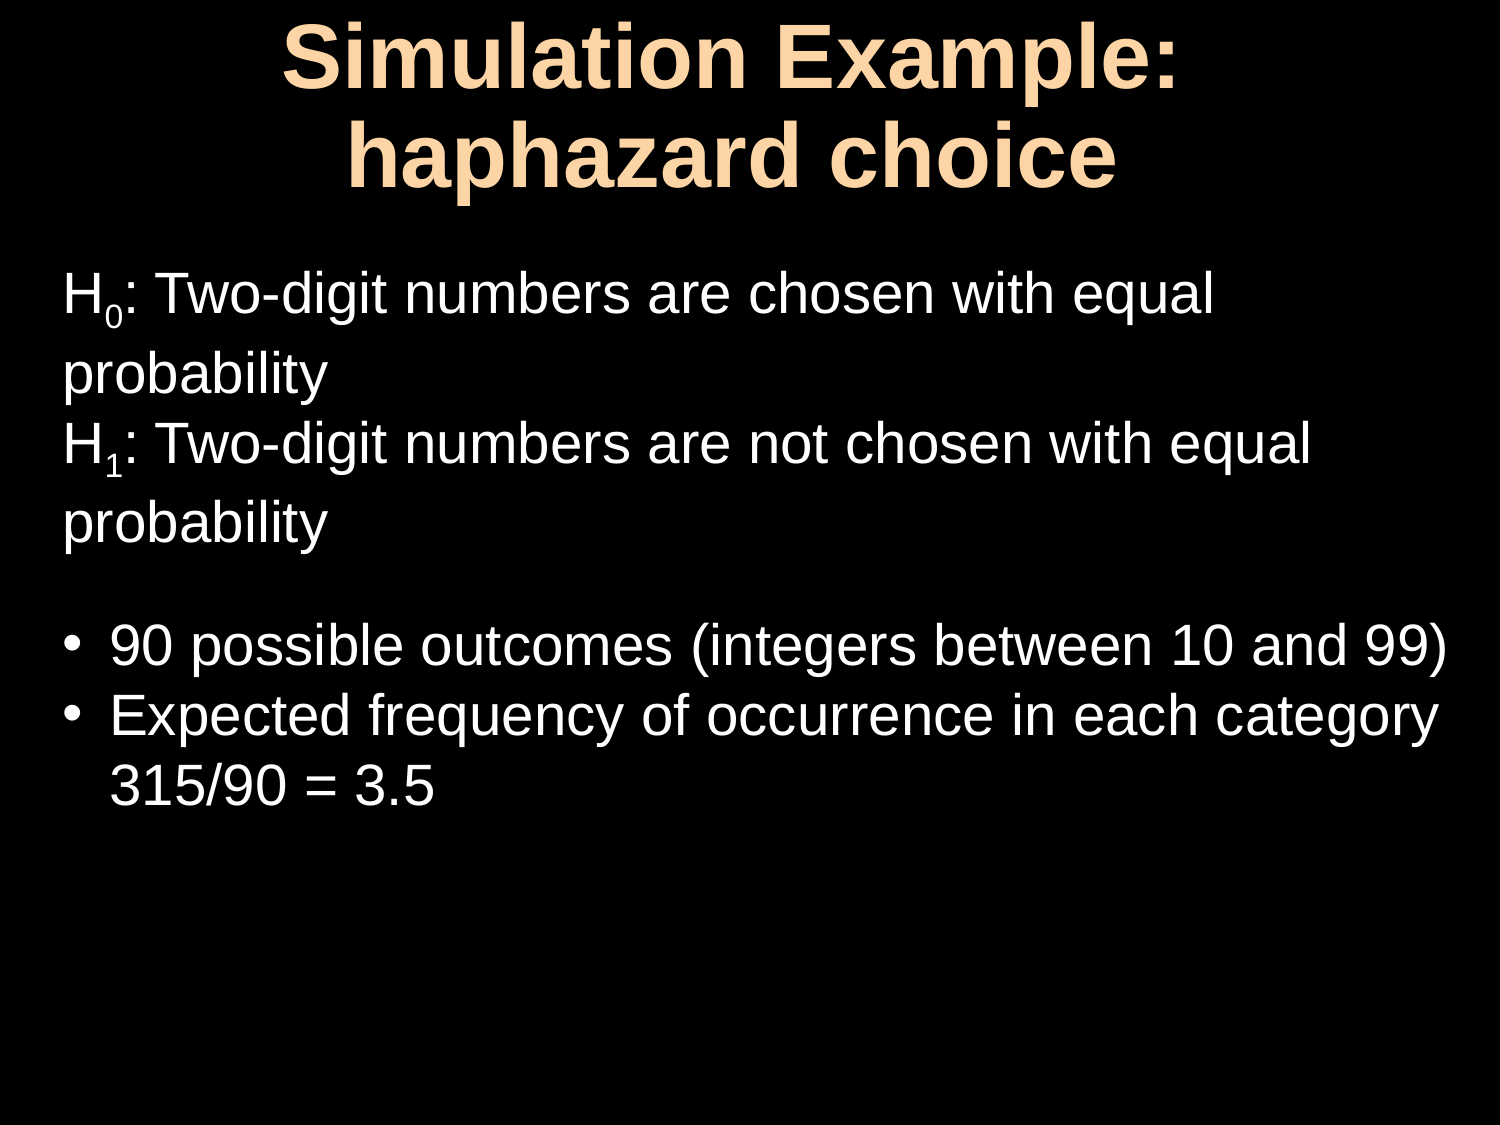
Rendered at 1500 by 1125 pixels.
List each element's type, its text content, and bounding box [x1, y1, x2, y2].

text_box H0: Two-digit numbers are chosen with equal probability H1: Two-digit numbers are not chosen with equal probability [47, 247, 1374, 562]
title Simulation Example: haphazard choice [149, 0, 1316, 218]
text_box 90 possible outcomes (integers between 10 and 99) Expected frequency of occurrence in each category 315/90 = 3.5 [47, 600, 1483, 825]
